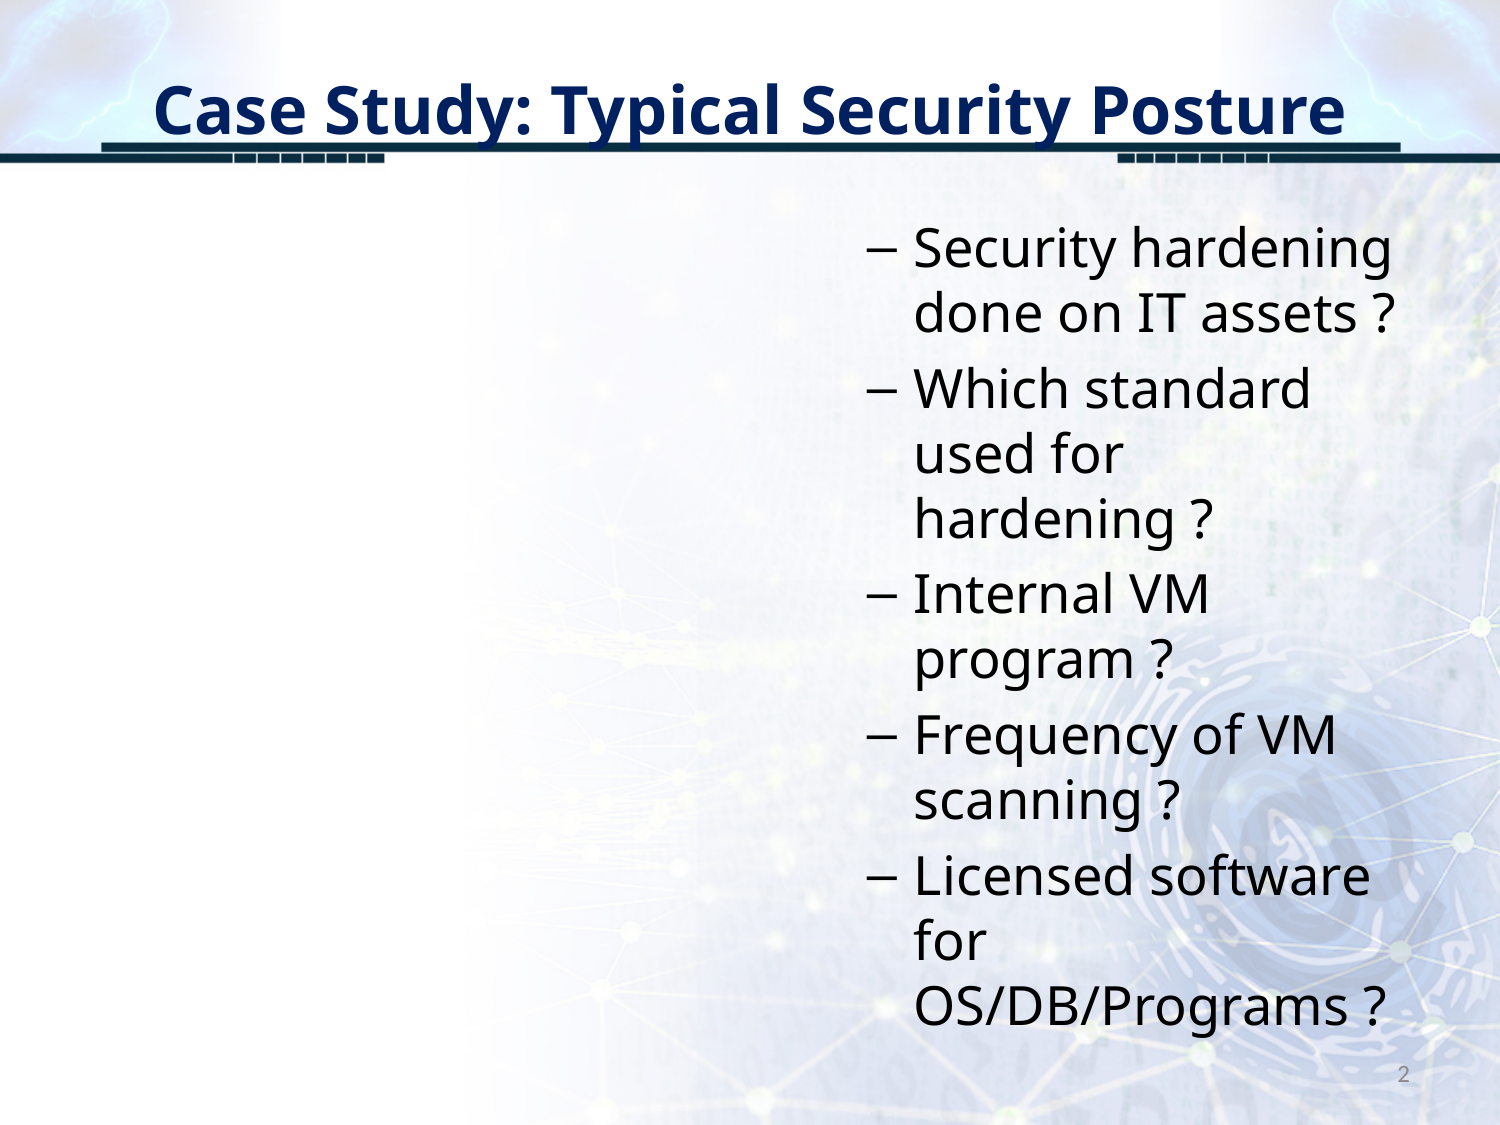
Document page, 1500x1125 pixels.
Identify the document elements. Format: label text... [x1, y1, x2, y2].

picture [0, 0, 1500, 1125]
slide_number 2 [1074, 1042, 1425, 1103]
list Security hardening done on IT assets ? Which standard used for hardening ? Internal VM program ? Frequency of VM scanning ? Licensed software for OS/DB/Programs ? [776, 205, 1432, 1023]
title Case Study: Typical Security Posture [75, 34, 1425, 182]
